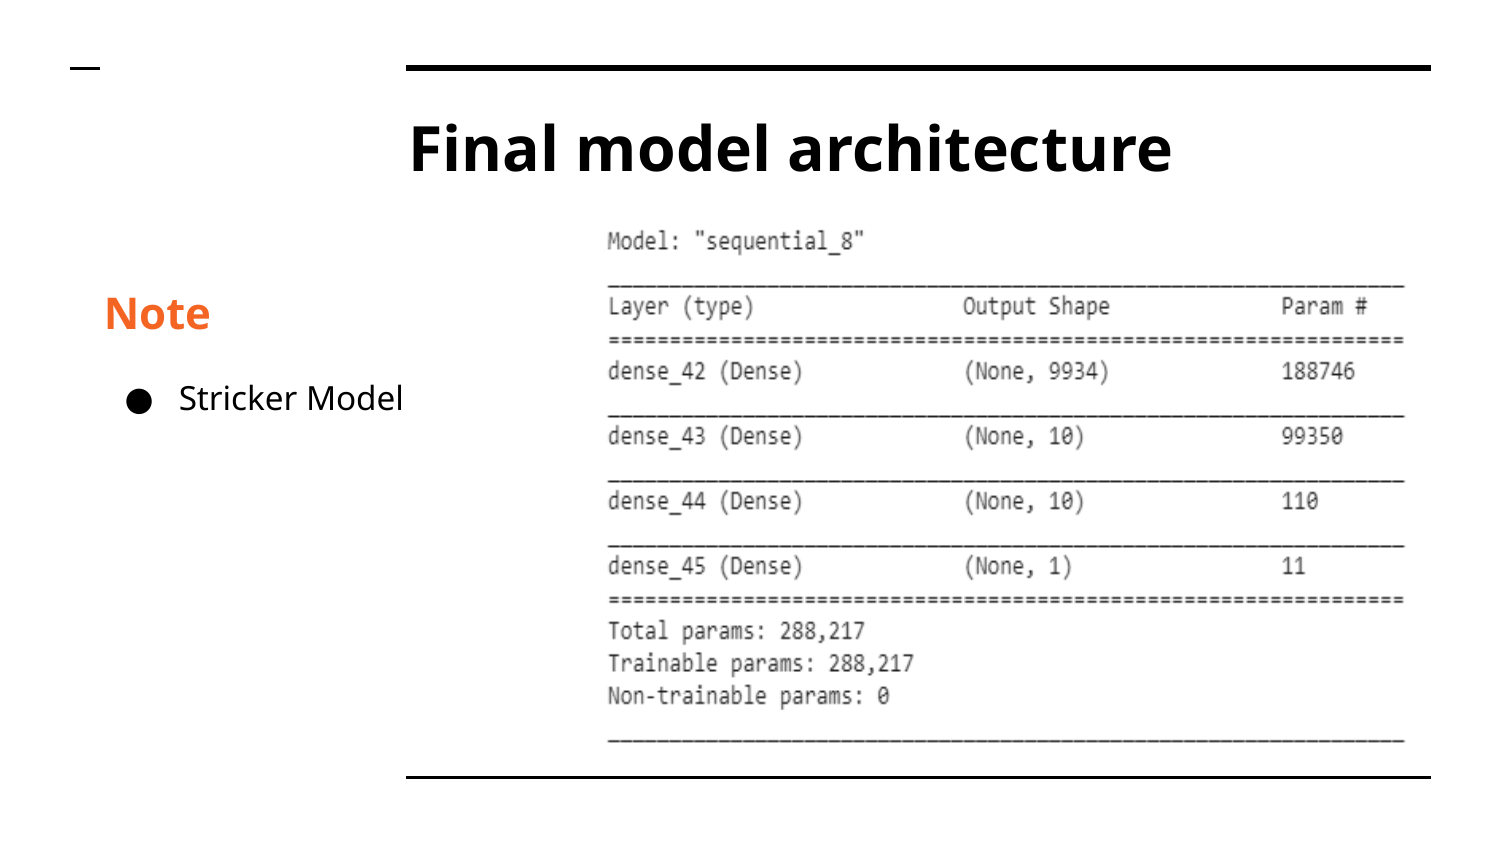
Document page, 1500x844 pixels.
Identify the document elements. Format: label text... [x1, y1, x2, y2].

picture [604, 225, 1431, 756]
list Note Stricker Model [88, 262, 593, 756]
title Final model architecture [393, 94, 1431, 199]
